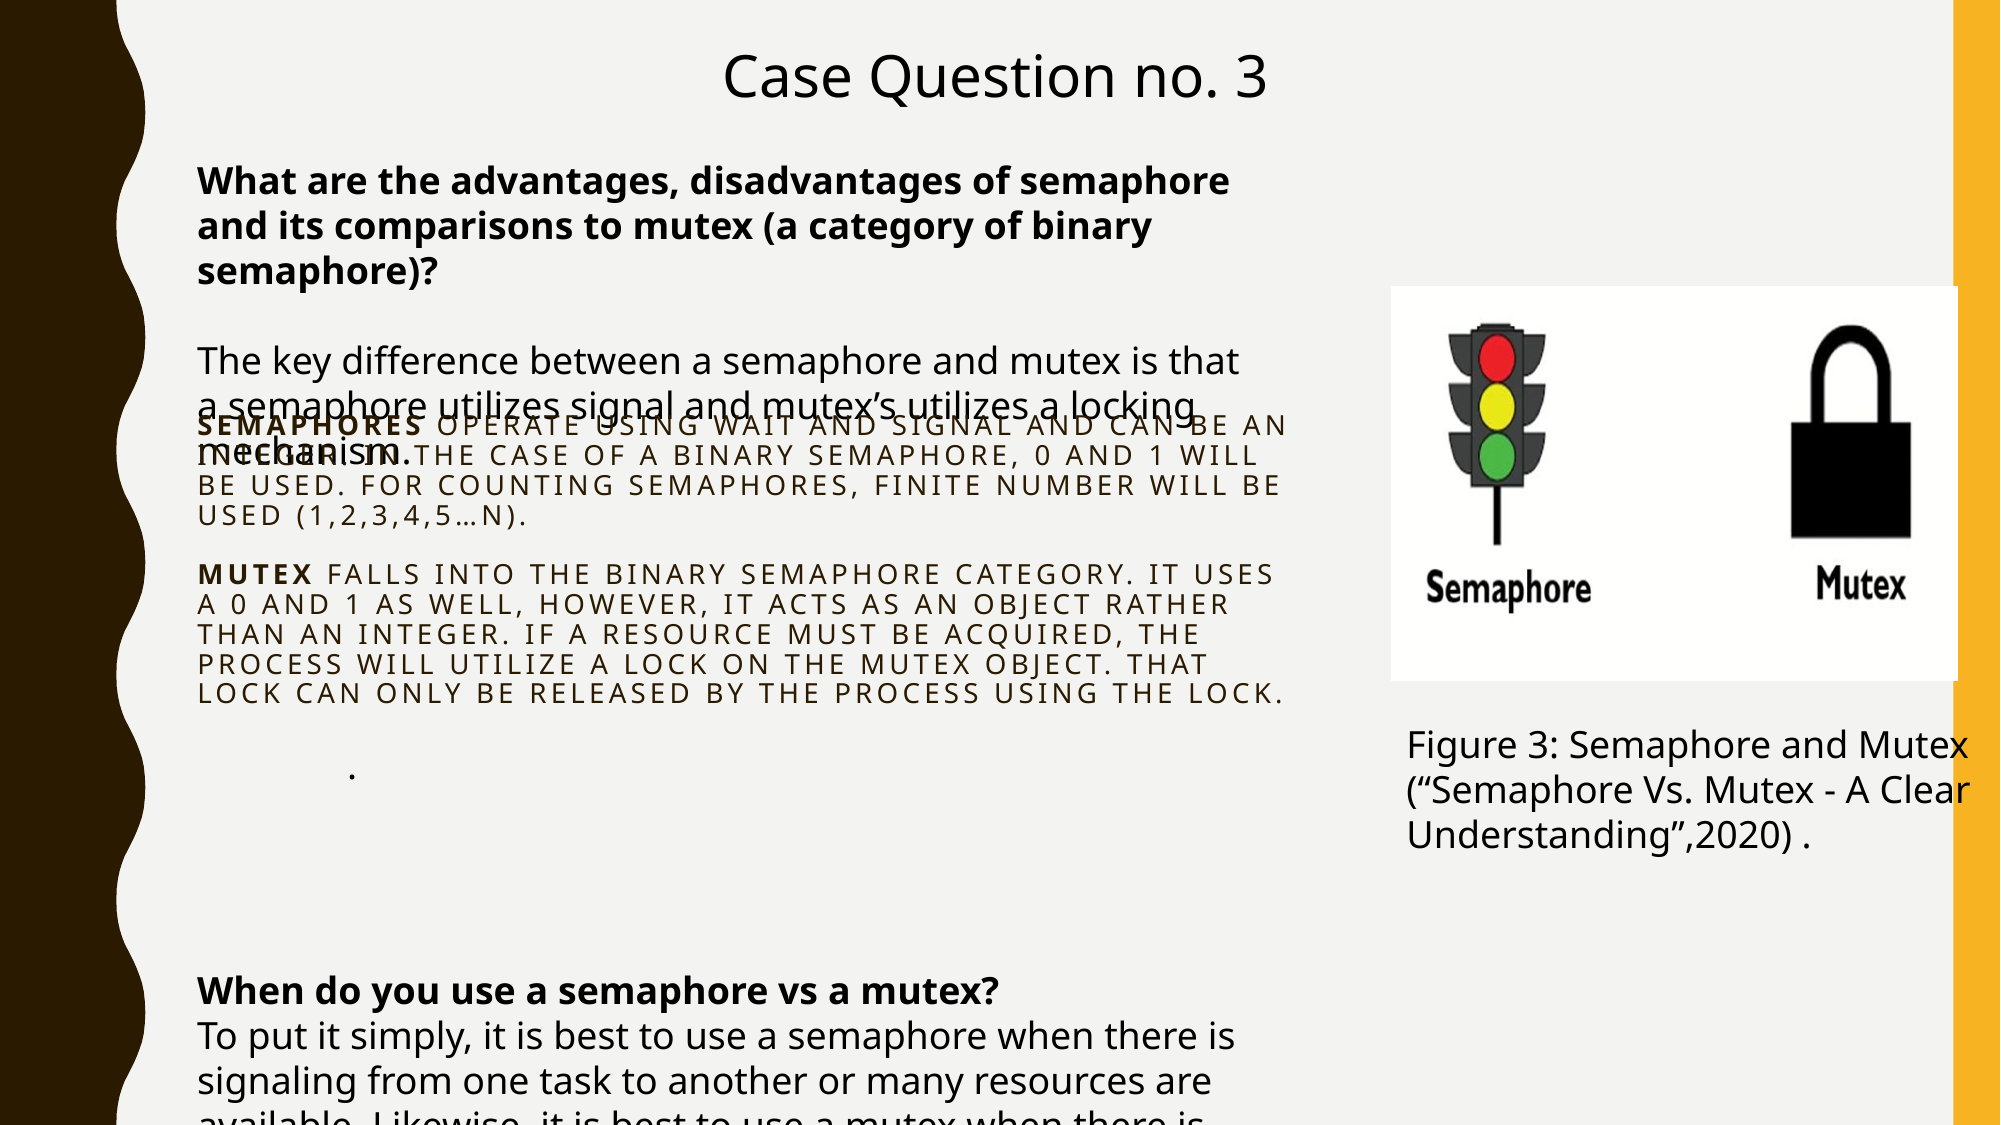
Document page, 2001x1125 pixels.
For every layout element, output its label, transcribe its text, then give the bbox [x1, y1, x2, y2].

picture [1391, 285, 1958, 681]
title Semaphores operate using wait and signal and can be an integer. In the case of a binary semaphore, 0 and 1 will be used. For counting semaphores, finite number will be used (1,2,3,4,5…n). mutex falls into the binary semaphore category. It uses a 0 and 1 as well, however, it acts as an object rather than an integer. If a resource must be acquired, the process will utilize a lock on the mutex object. That lock can only be released by the process using the lock. [182, 404, 1326, 865]
text_box What are the advantages, disadvantages of semaphore and its comparisons to mutex (a category of binary semaphore)? The key difference between a semaphore and mutex is that a semaphore utilizes signal and mutex’s utilizes a locking mechanism. . When do you use a semaphore vs a mutex? To put it simply, it is best to use a semaphore when there is signaling from one task to another or many resources are available. Likewise, it is best to use a mutex when there is only one shared resource. [182, 865, 1285, 1125]
text_box Figure 3: Semaphore and Mutex (“Semaphore Vs. Mutex - A Clear Understanding”,2020) . [1391, 713, 1994, 864]
table_header Case Question no. 3 [350, 27, 1641, 150]
text_box What are the advantages, disadvantages of semaphore and its comparisons to mutex (a category of binary semaphore)? The key difference between a semaphore and mutex is that a semaphore utilizes signal and mutex’s utilizes a locking mechanism. . When do you use a semaphore vs a mutex? To put it simply, it is best to use a semaphore when there is signaling from one task to another or many resources are available. Likewise, it is best to use a mutex when there is only one shared resource. [182, 104, 1285, 404]
